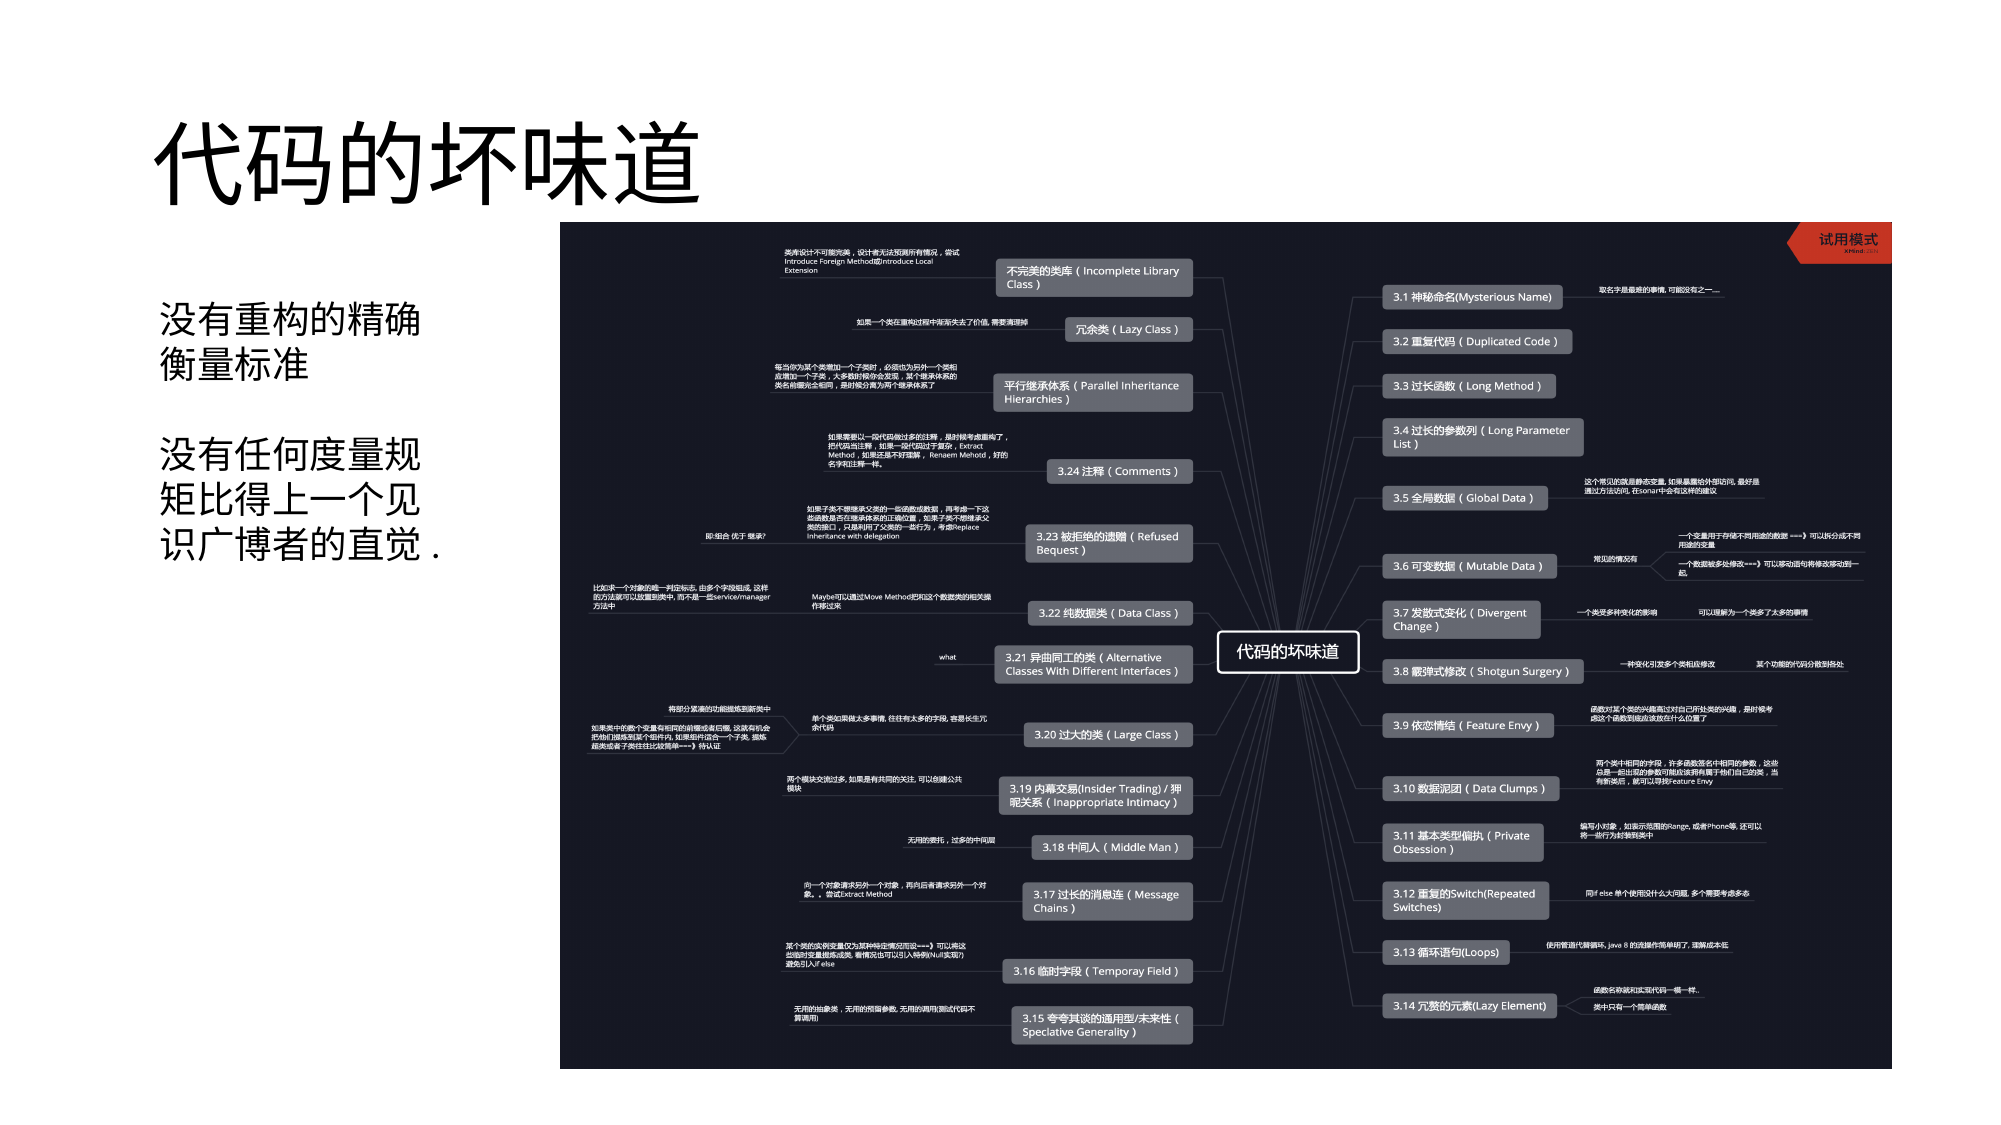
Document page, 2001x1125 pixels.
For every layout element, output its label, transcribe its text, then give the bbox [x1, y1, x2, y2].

title 代码的坏味道 [137, 59, 1863, 278]
text_box 没有重构的精确 衡量标准 没有任何度量规矩比得上一个见识广博者的直觉. [144, 289, 469, 574]
picture [560, 222, 1892, 1069]
